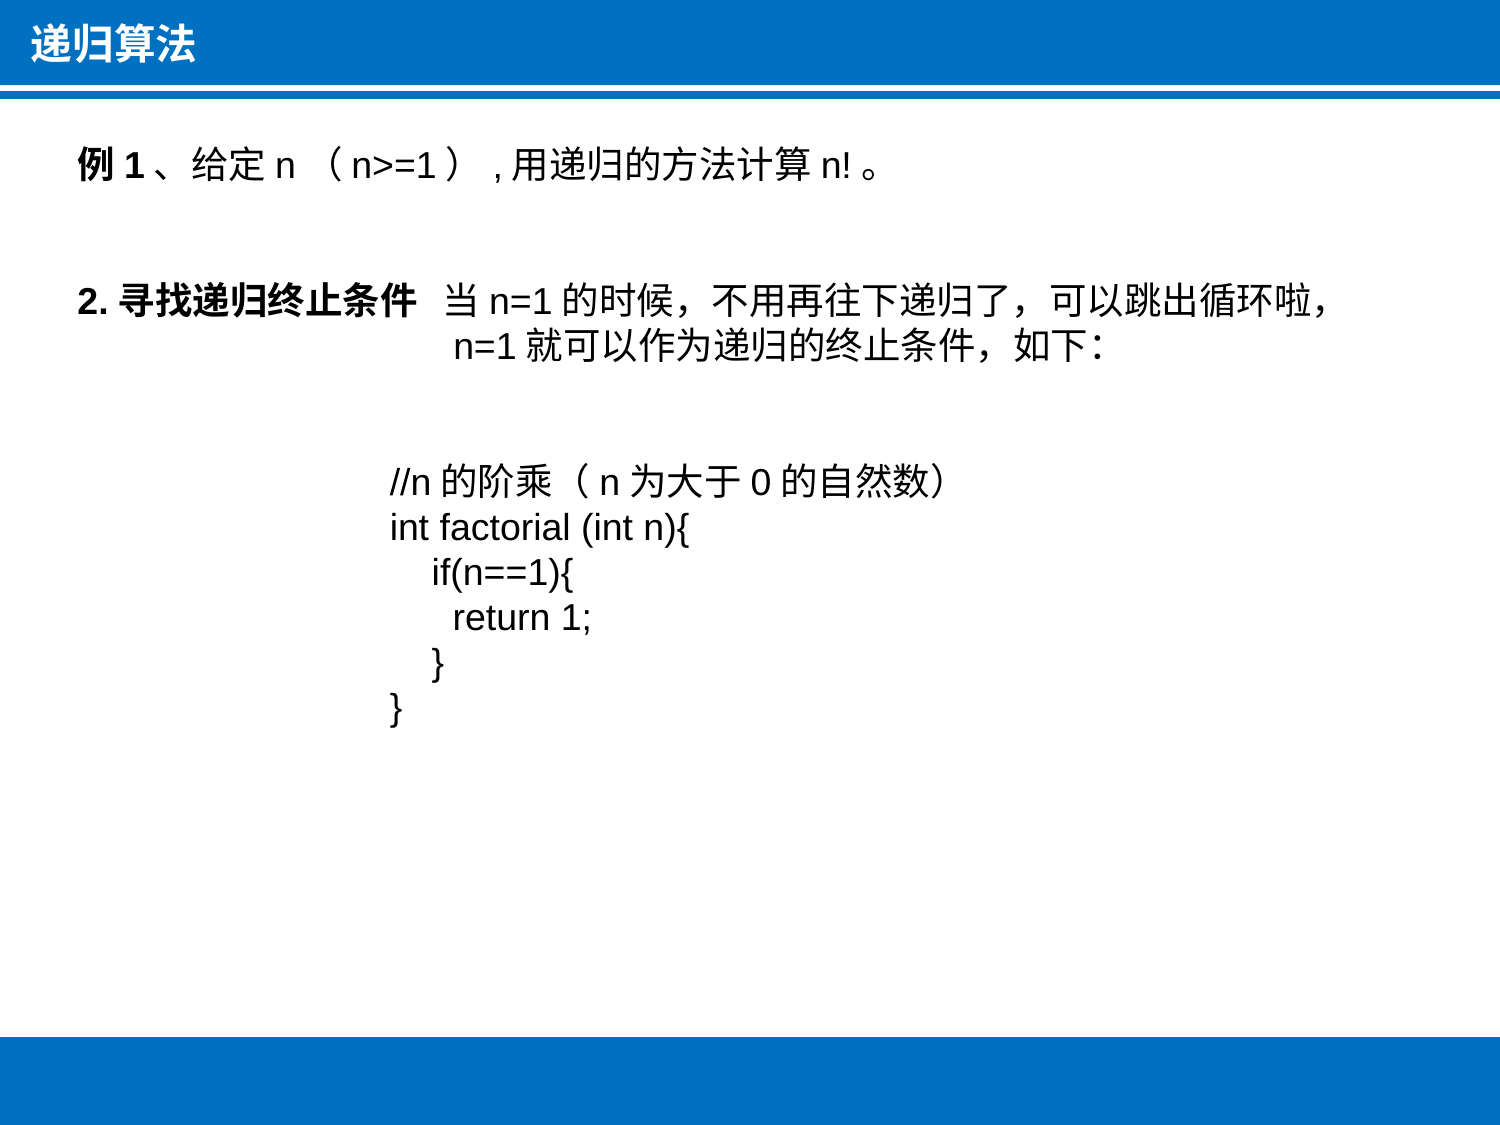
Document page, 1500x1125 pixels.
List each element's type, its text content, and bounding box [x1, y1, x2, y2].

text_box 例1、给定n（n>=1）,用递归的方法计算n!。 [62, 133, 1348, 194]
text_box 2.寻找递归终止条件 [62, 269, 427, 330]
text_box //n的阶乘（n为大于0的自然数） int factorial (int n){ if(n==1){ return 1; } } [374, 450, 1125, 736]
text_box [0, 1036, 1500, 1125]
text_box 递归算法 [15, 10, 776, 76]
text_box [0, 0, 1500, 86]
text_box 当n=1的时候，不用再往下递归了，可以跳出循环啦， n=1就可以作为递归的终止条件，如下： [427, 269, 1500, 375]
text_box [0, 91, 1500, 99]
